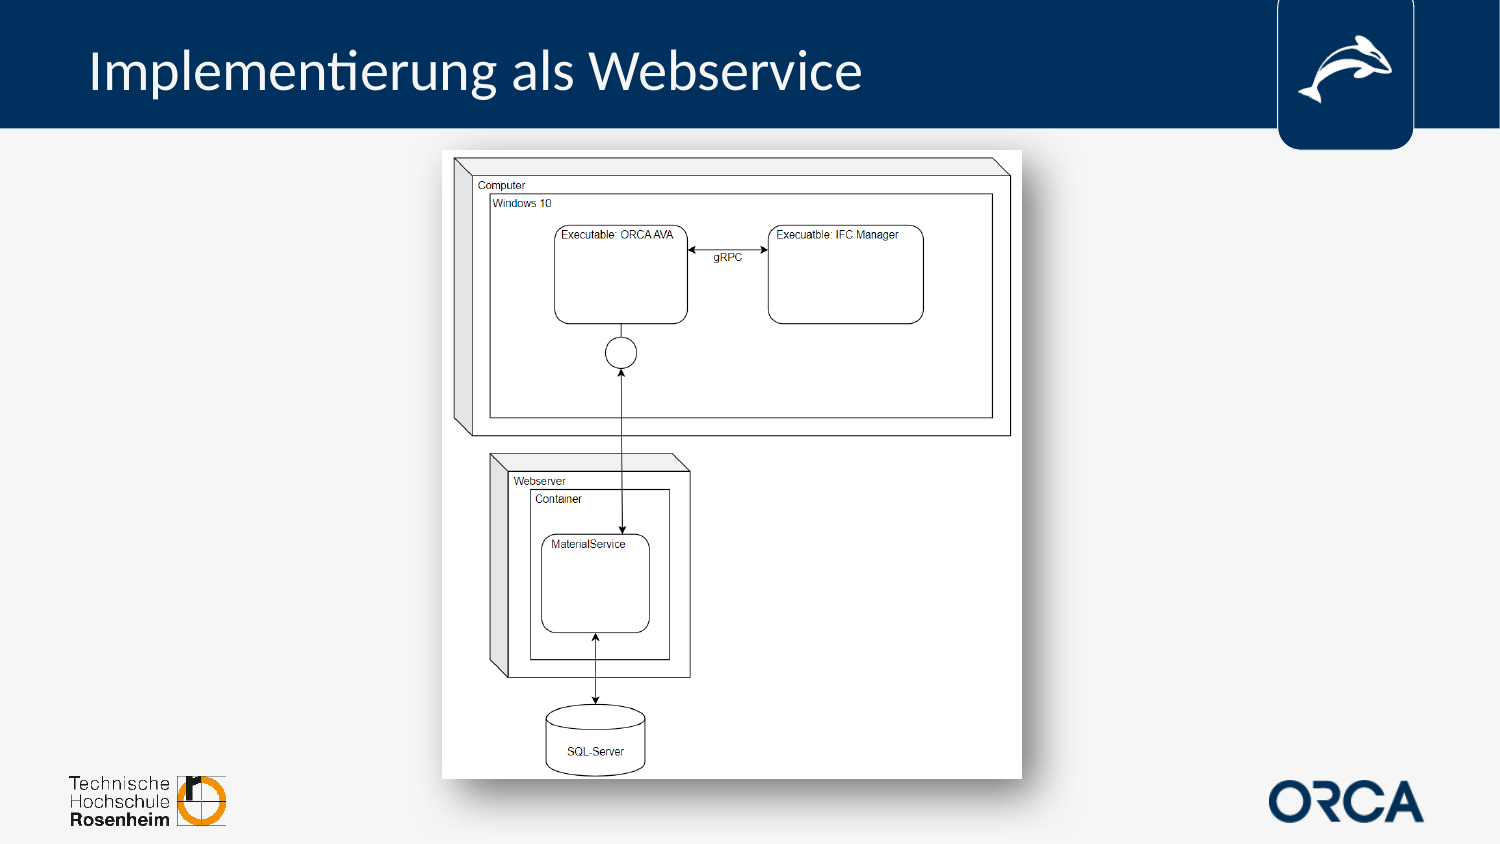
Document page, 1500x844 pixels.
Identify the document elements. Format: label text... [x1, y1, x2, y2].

picture [442, 149, 1022, 780]
picture [1298, 35, 1392, 104]
picture [69, 776, 226, 826]
title Implementierung als Webservice [88, 19, 1278, 110]
picture [1269, 780, 1425, 823]
